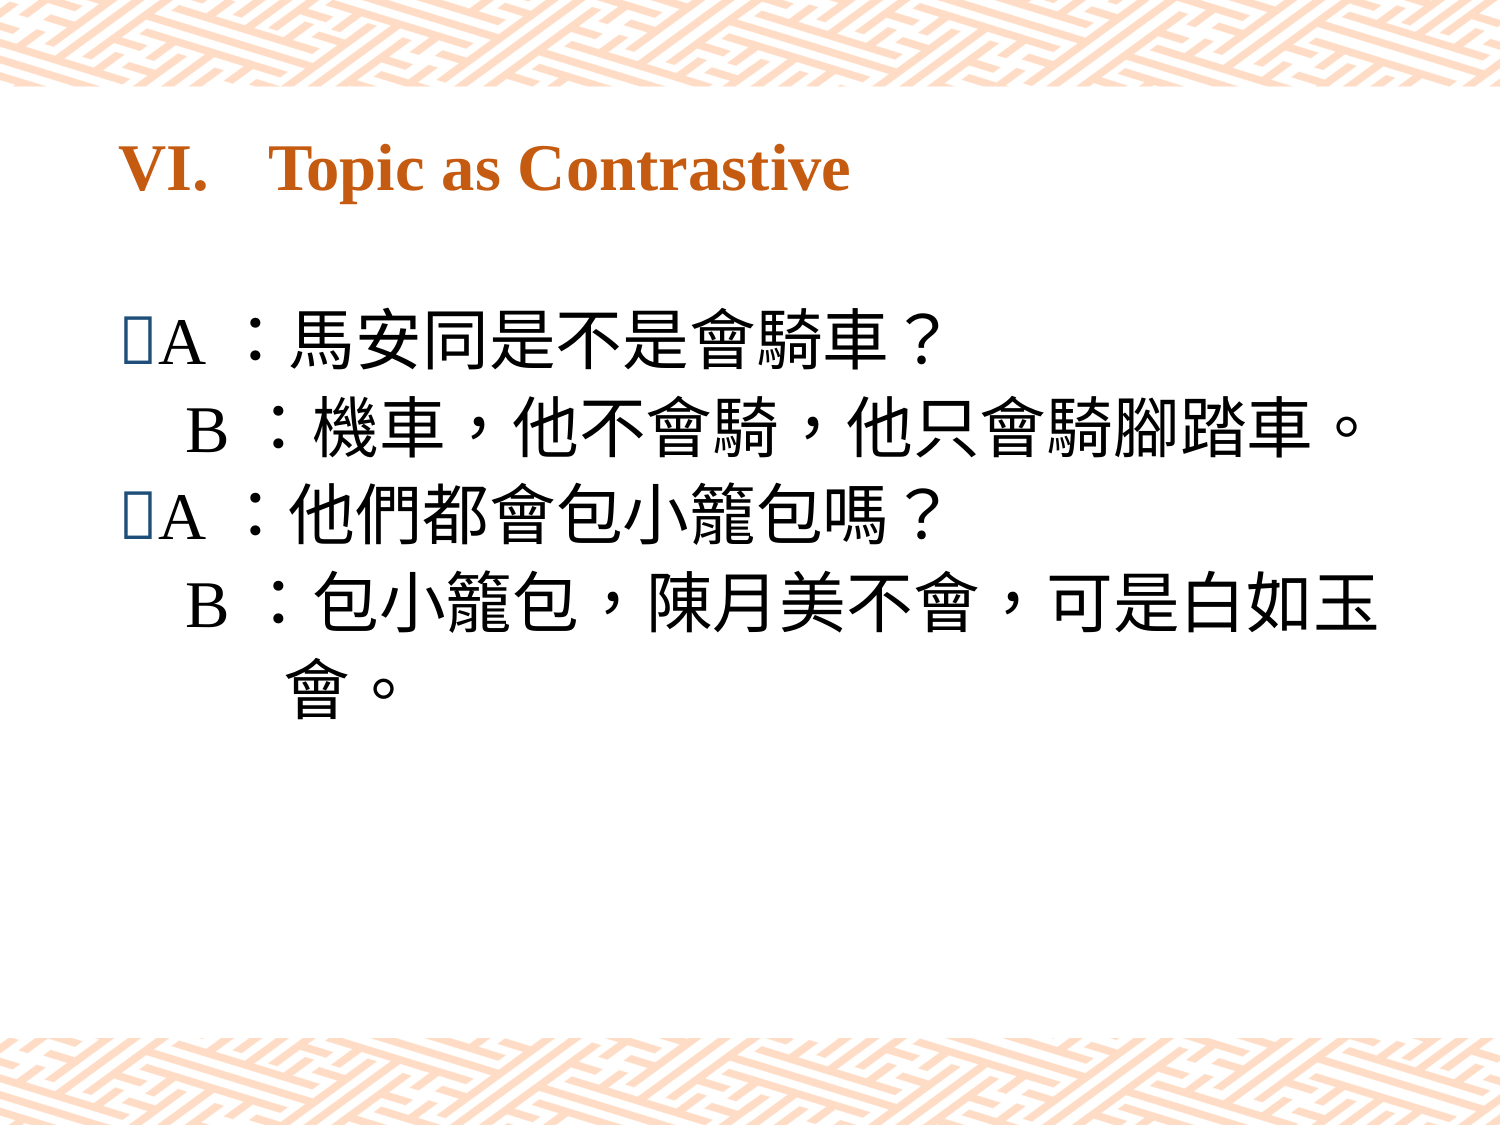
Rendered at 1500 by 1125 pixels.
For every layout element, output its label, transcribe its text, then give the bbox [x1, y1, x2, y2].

picture [0, 0, 1500, 1125]
list A：馬安同是不是會騎車？ B：機車，他不會騎，他只會騎腳踏車。 A：他們都會包小籠包嗎？ B：包小籠包，陳月美不會，可是白如玉 會。 [103, 299, 1397, 1014]
title VI. Topic as Contrastive [103, 59, 1397, 278]
